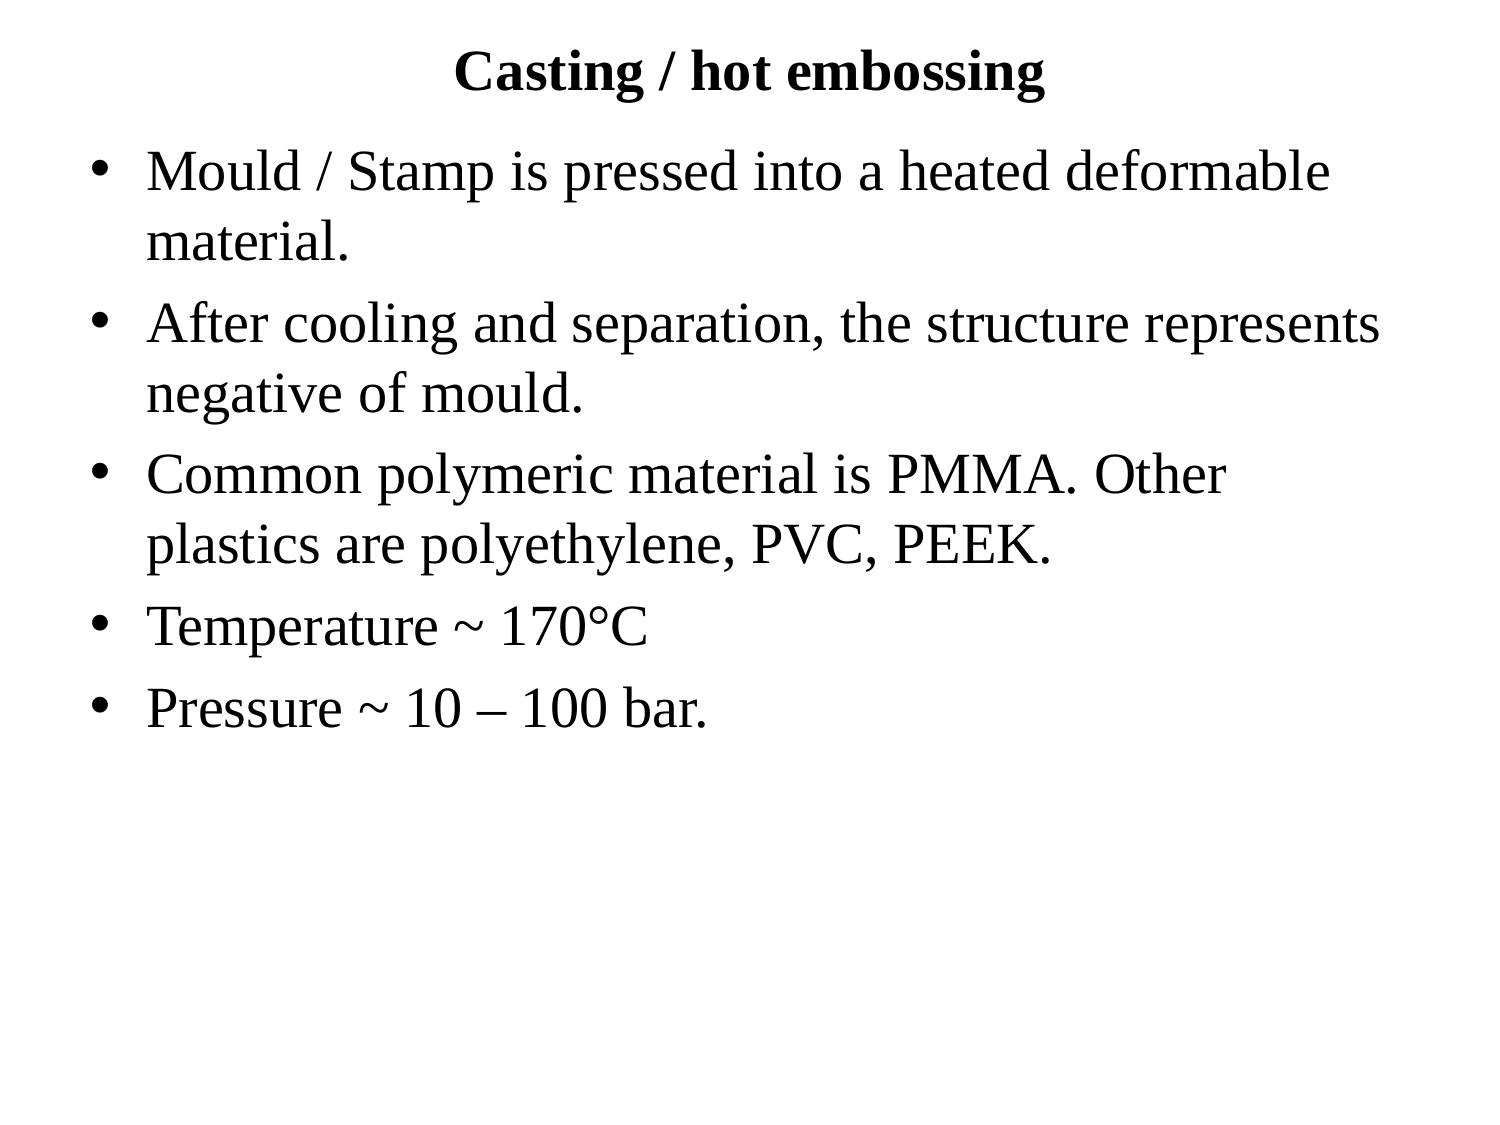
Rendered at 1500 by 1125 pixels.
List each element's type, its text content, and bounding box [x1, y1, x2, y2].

text_box Mould / Stamp is pressed into a heated deformable material. After cooling and separation, the structure represents negative of mould. Common polymeric material is PMMA. Other plastics are polyethylene, PVC, PEEK. Temperature ~ 170°C Pressure ~ 10 – 100 bar. [74, 124, 1425, 1005]
text_box Casting / hot embossing [74, 24, 1425, 100]
